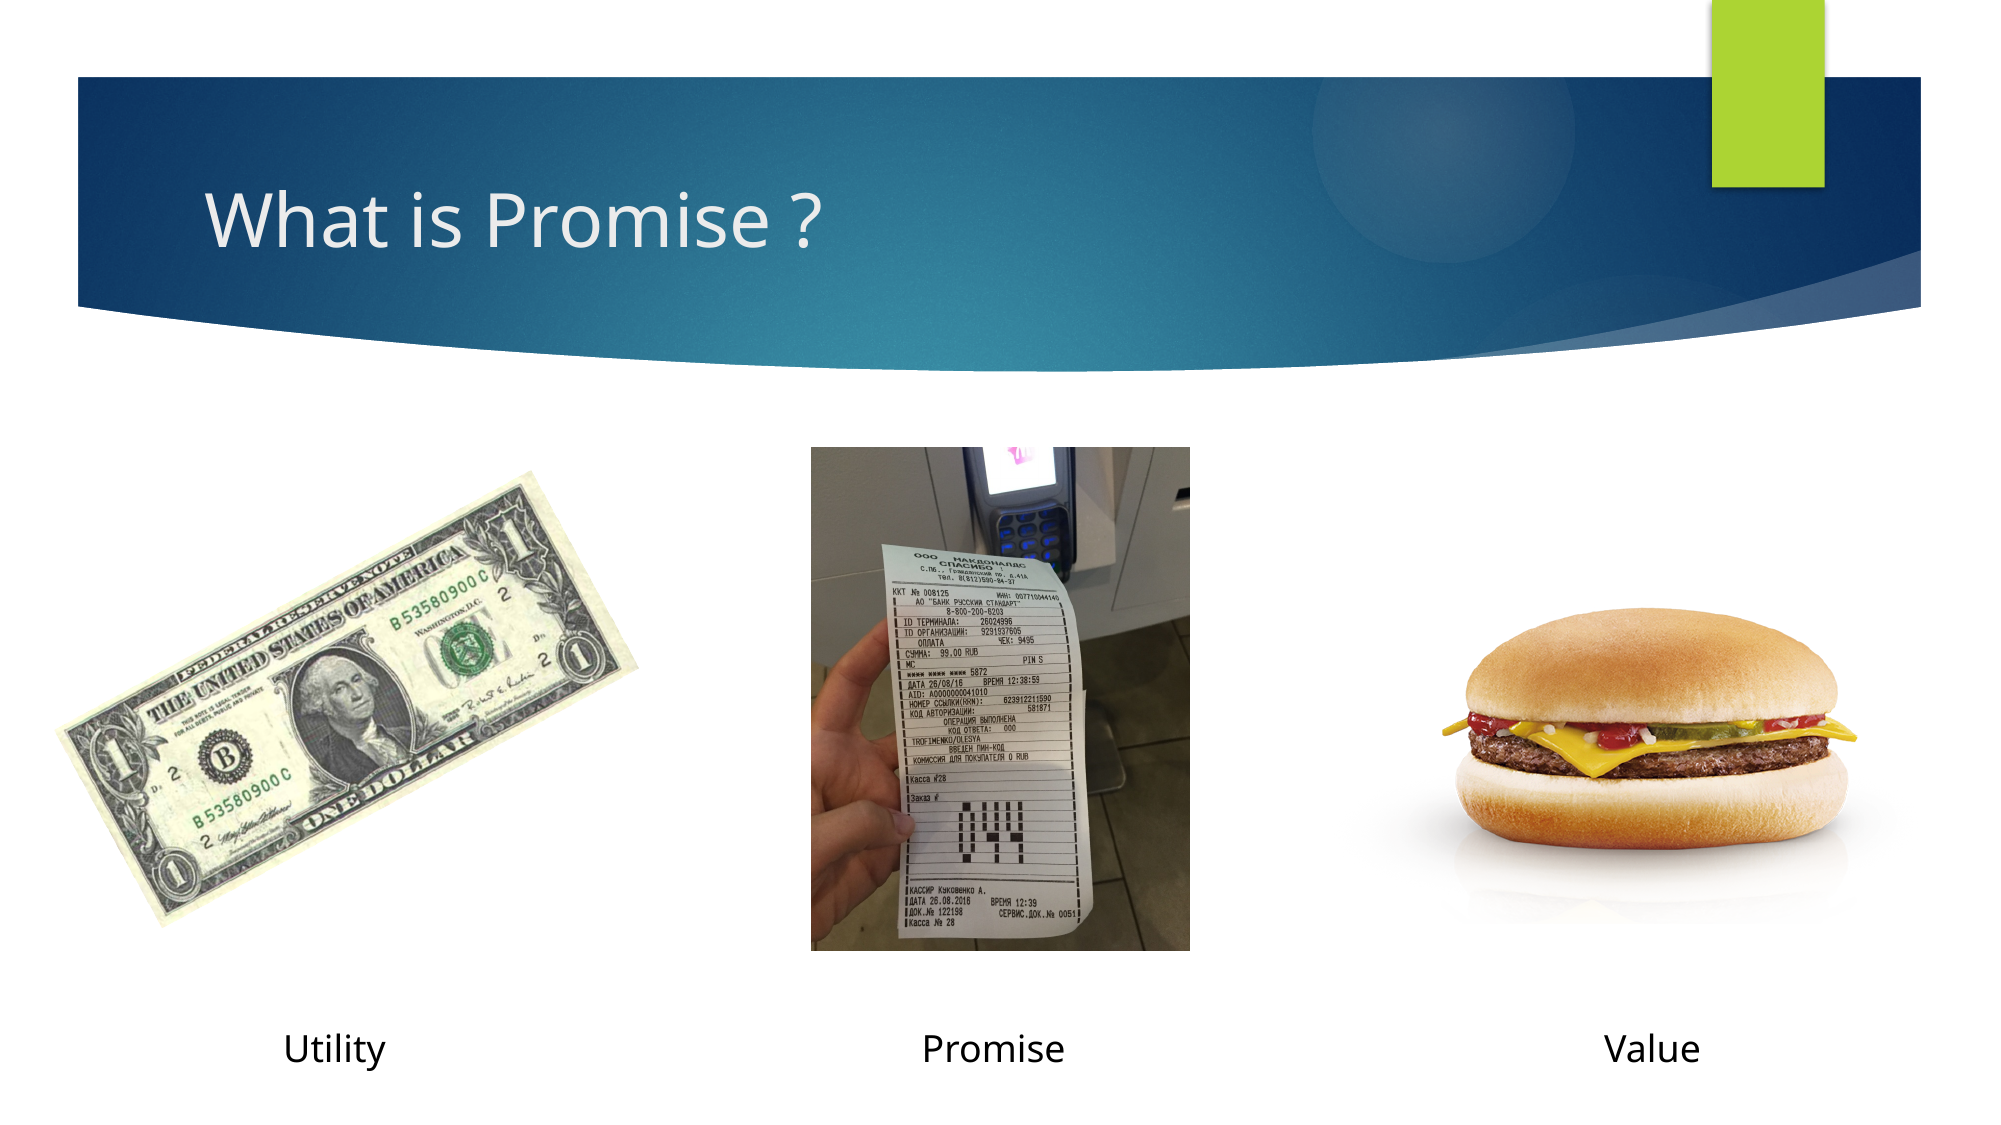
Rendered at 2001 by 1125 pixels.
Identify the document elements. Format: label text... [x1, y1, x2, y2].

picture [1317, 319, 1988, 990]
title What is Promise ? [189, 159, 1627, 276]
text_box Value [1589, 1017, 1717, 1078]
text_box Promise [906, 1017, 1081, 1078]
picture [55, 471, 638, 928]
picture [811, 446, 1190, 951]
text_box Utility [268, 1017, 401, 1078]
